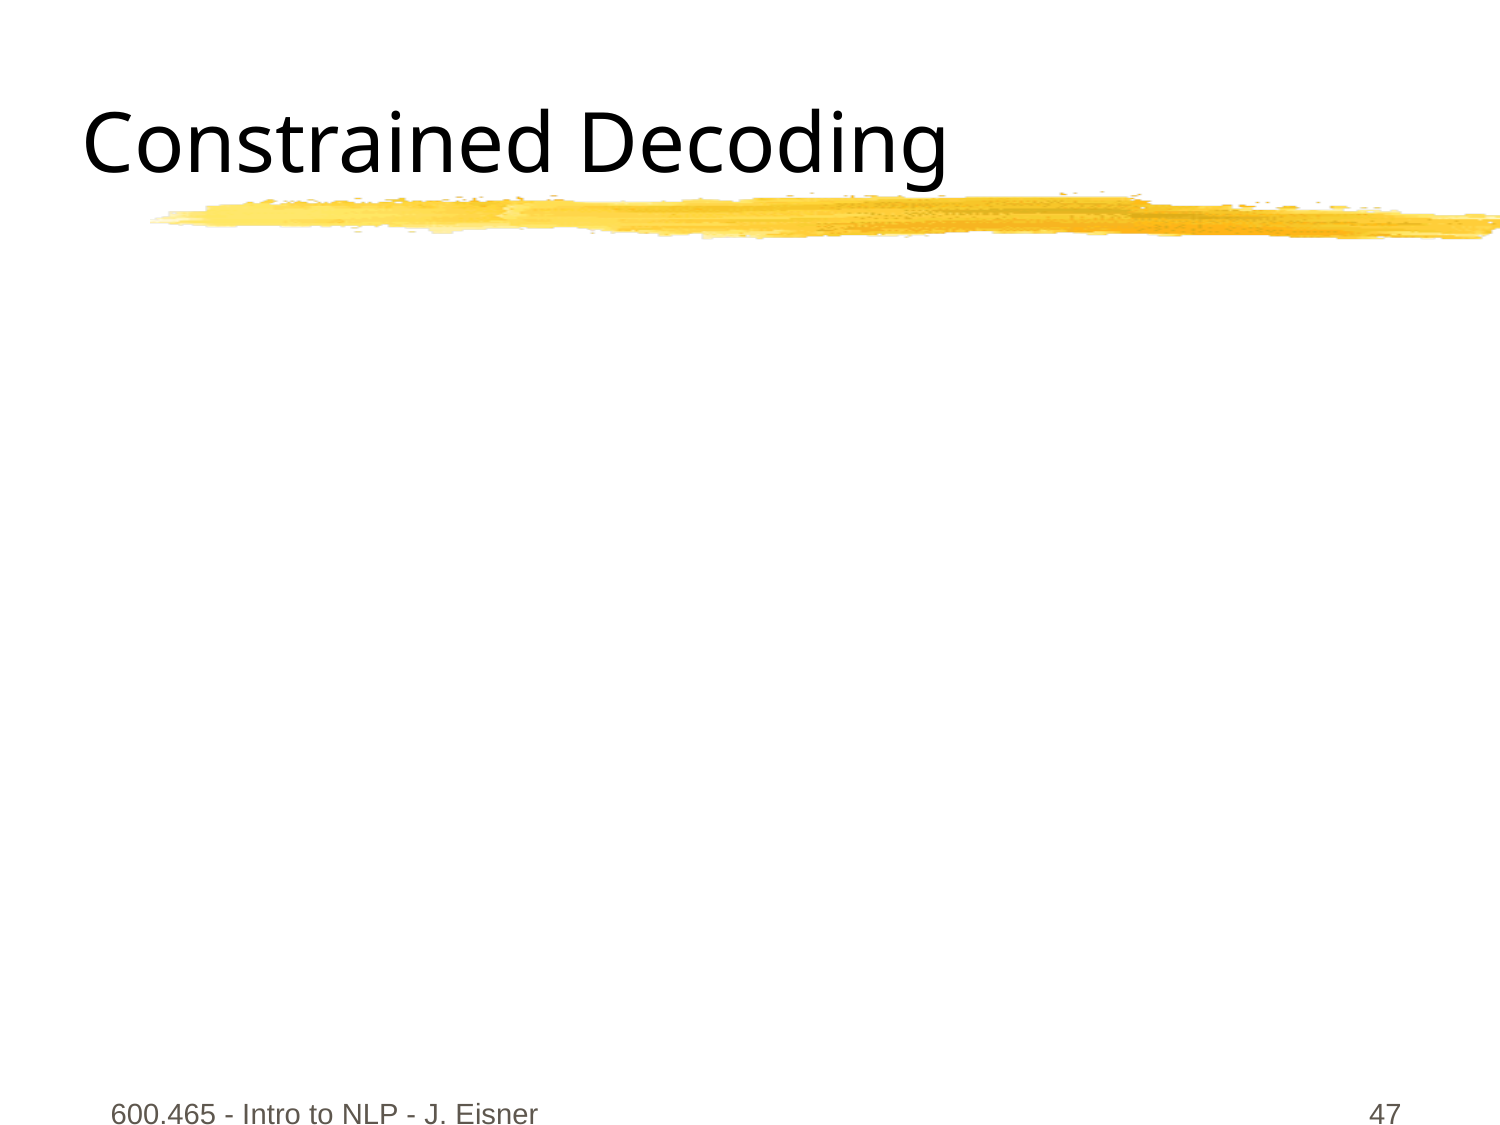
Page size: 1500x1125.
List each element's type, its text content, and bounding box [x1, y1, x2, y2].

title Constrained Decoding [66, 8, 1342, 197]
picture [150, 186, 1500, 250]
footer 600.465 - Intro to NLP - J. Eisner [87, 1062, 563, 1125]
slide_number 47 [1103, 1062, 1417, 1125]
